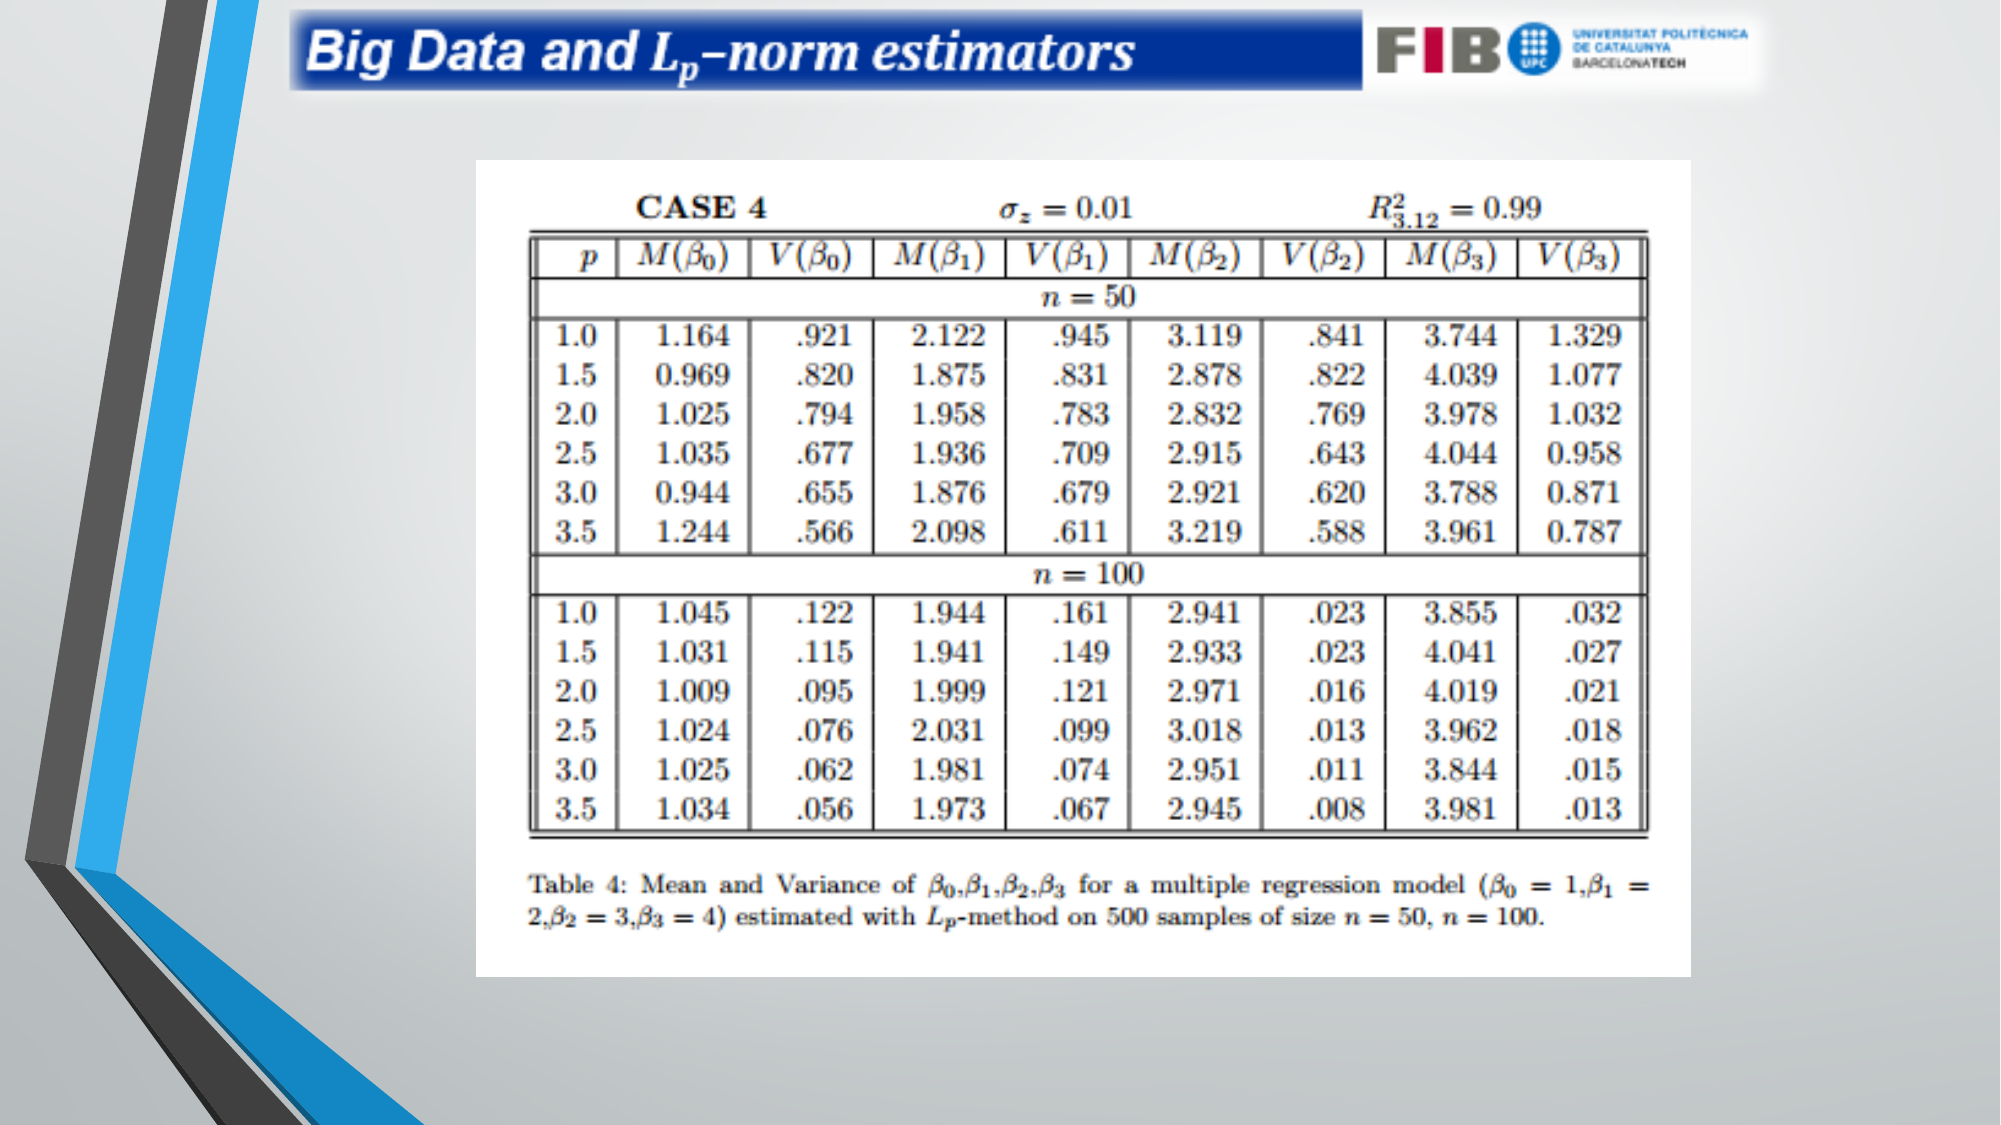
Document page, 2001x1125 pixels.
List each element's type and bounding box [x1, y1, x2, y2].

picture [279, 0, 1781, 108]
picture [475, 160, 1691, 977]
